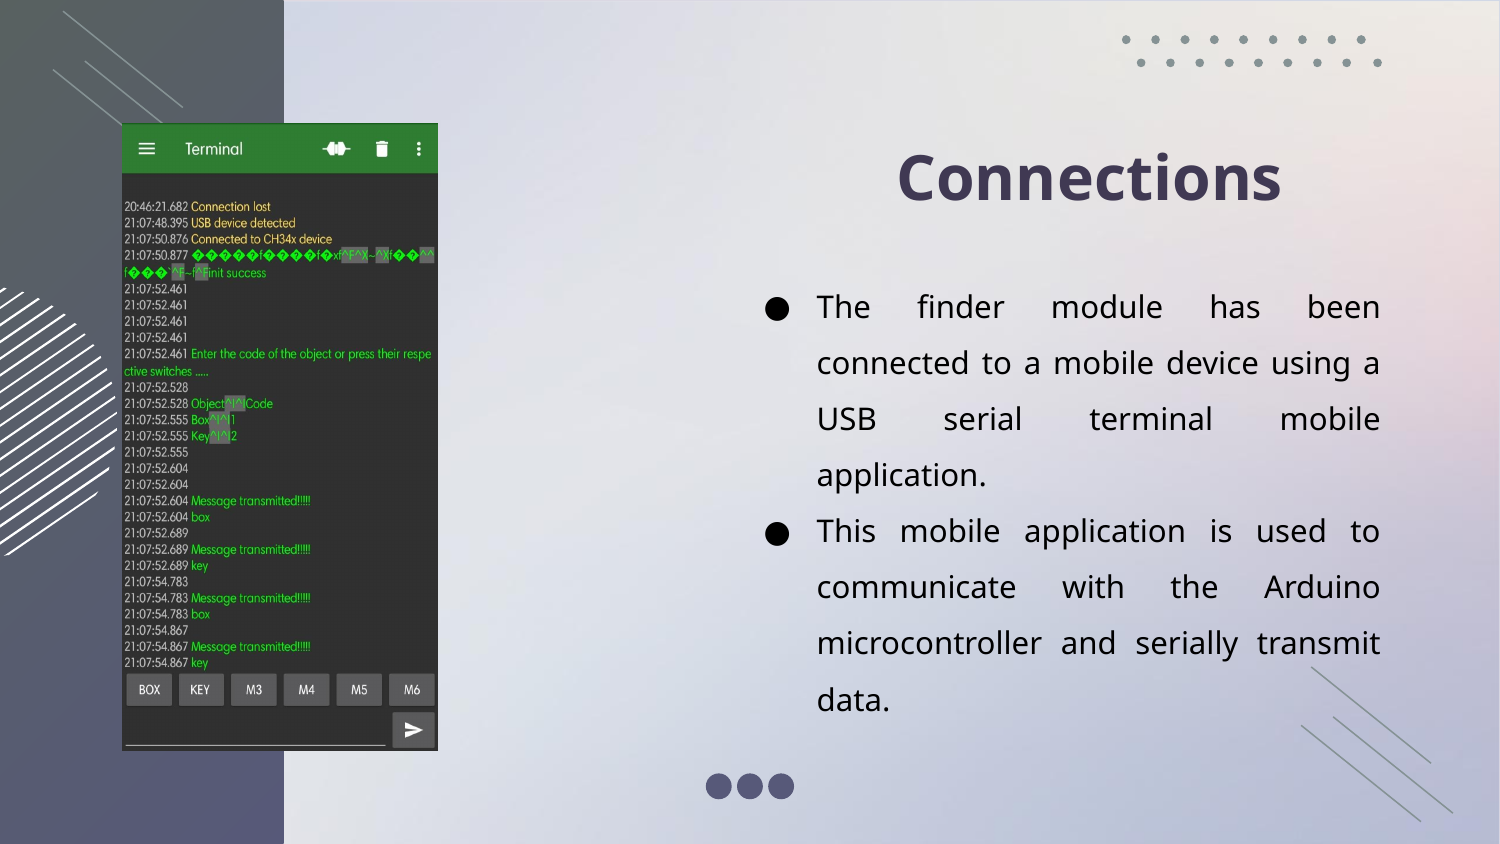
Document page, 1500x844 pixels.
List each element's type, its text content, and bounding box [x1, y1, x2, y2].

text_box The finder module has been connected to a mobile device using a USB serial terminal mobile application. This mobile application is used to communicate with the Arduino microcontroller and serially transmit data. [726, 253, 1397, 713]
title Connections [458, 123, 1500, 202]
picture [122, 2, 1499, 844]
